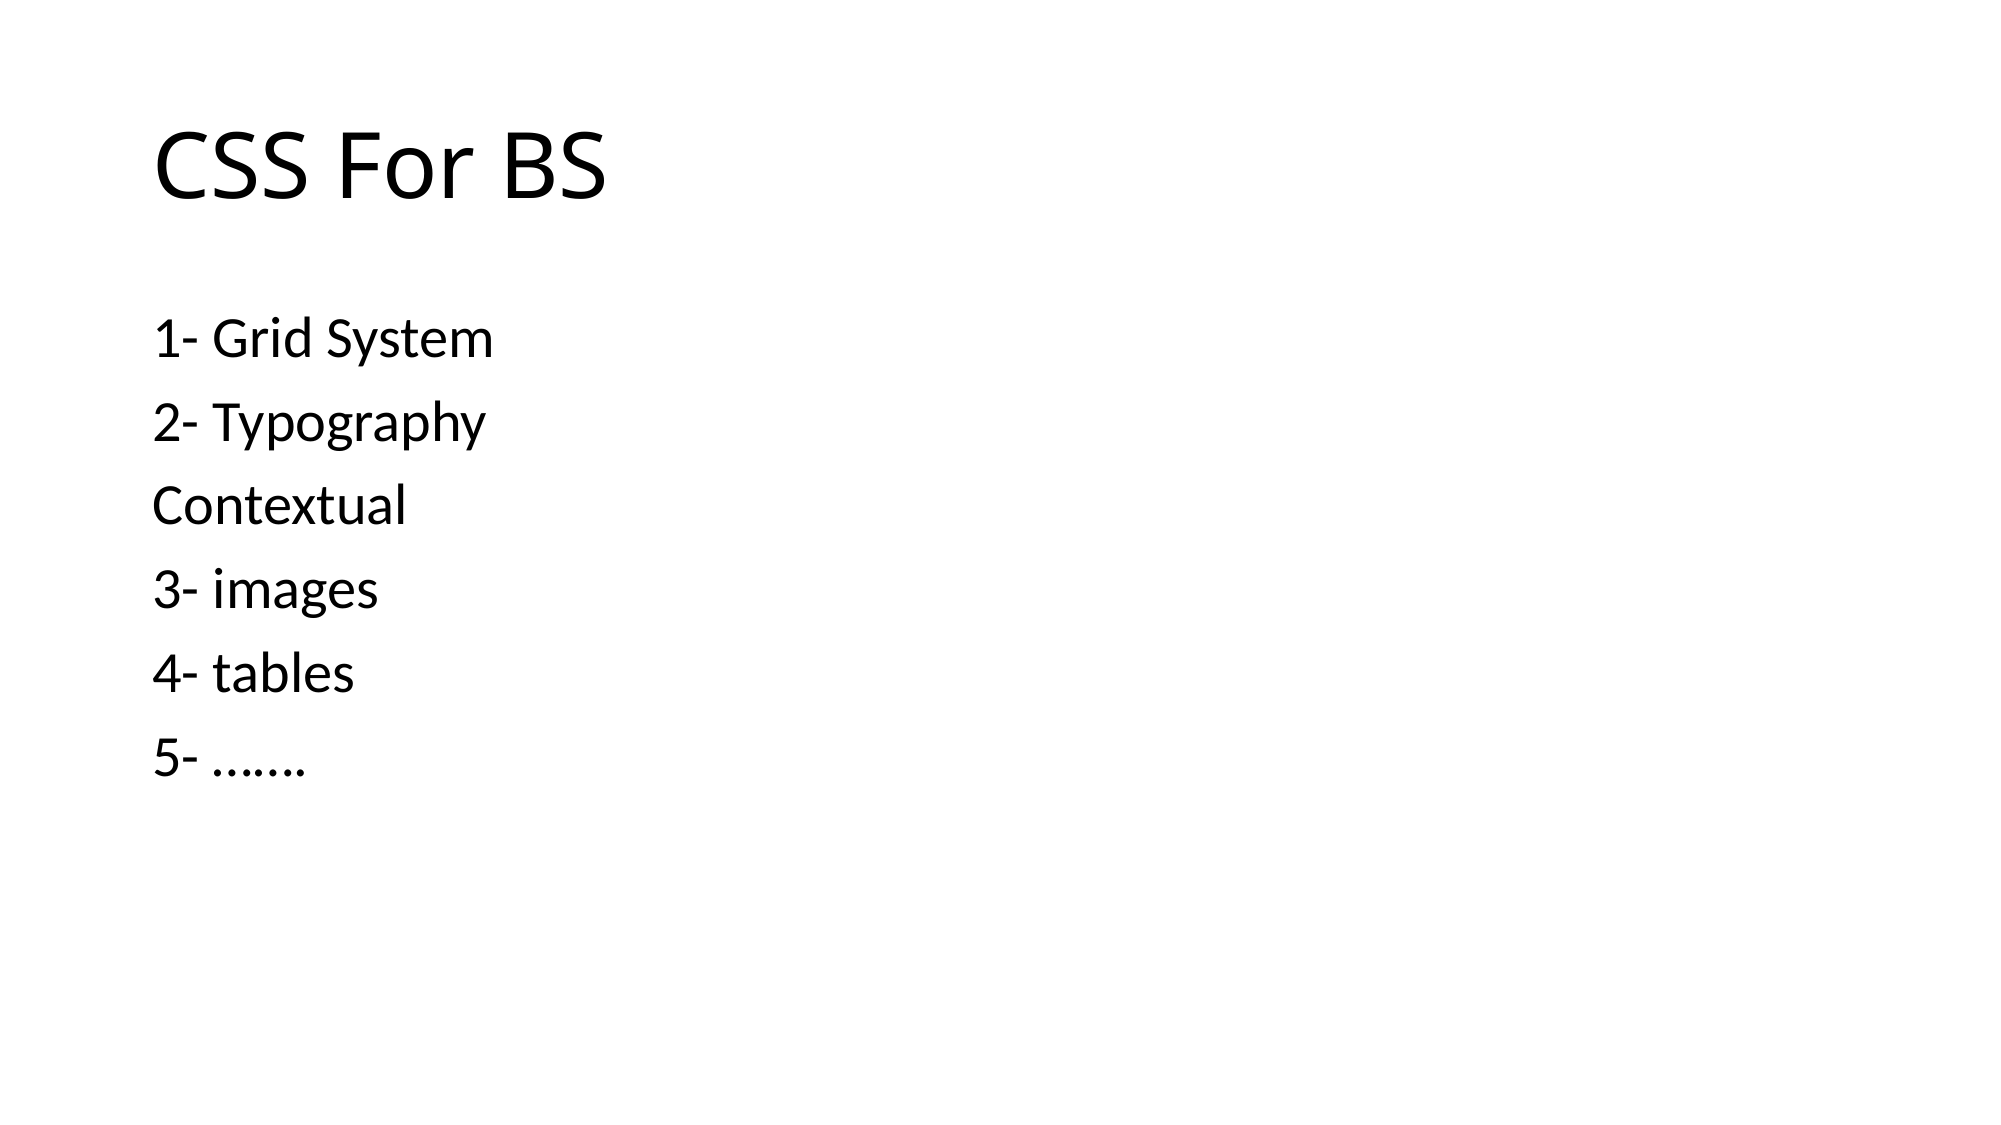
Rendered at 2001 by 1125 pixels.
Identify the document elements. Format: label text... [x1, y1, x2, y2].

list 1- Grid System 2- Typography Contextual 3- images 4- tables 5- ……. [137, 299, 1863, 1014]
title CSS For BS [137, 59, 1863, 278]
